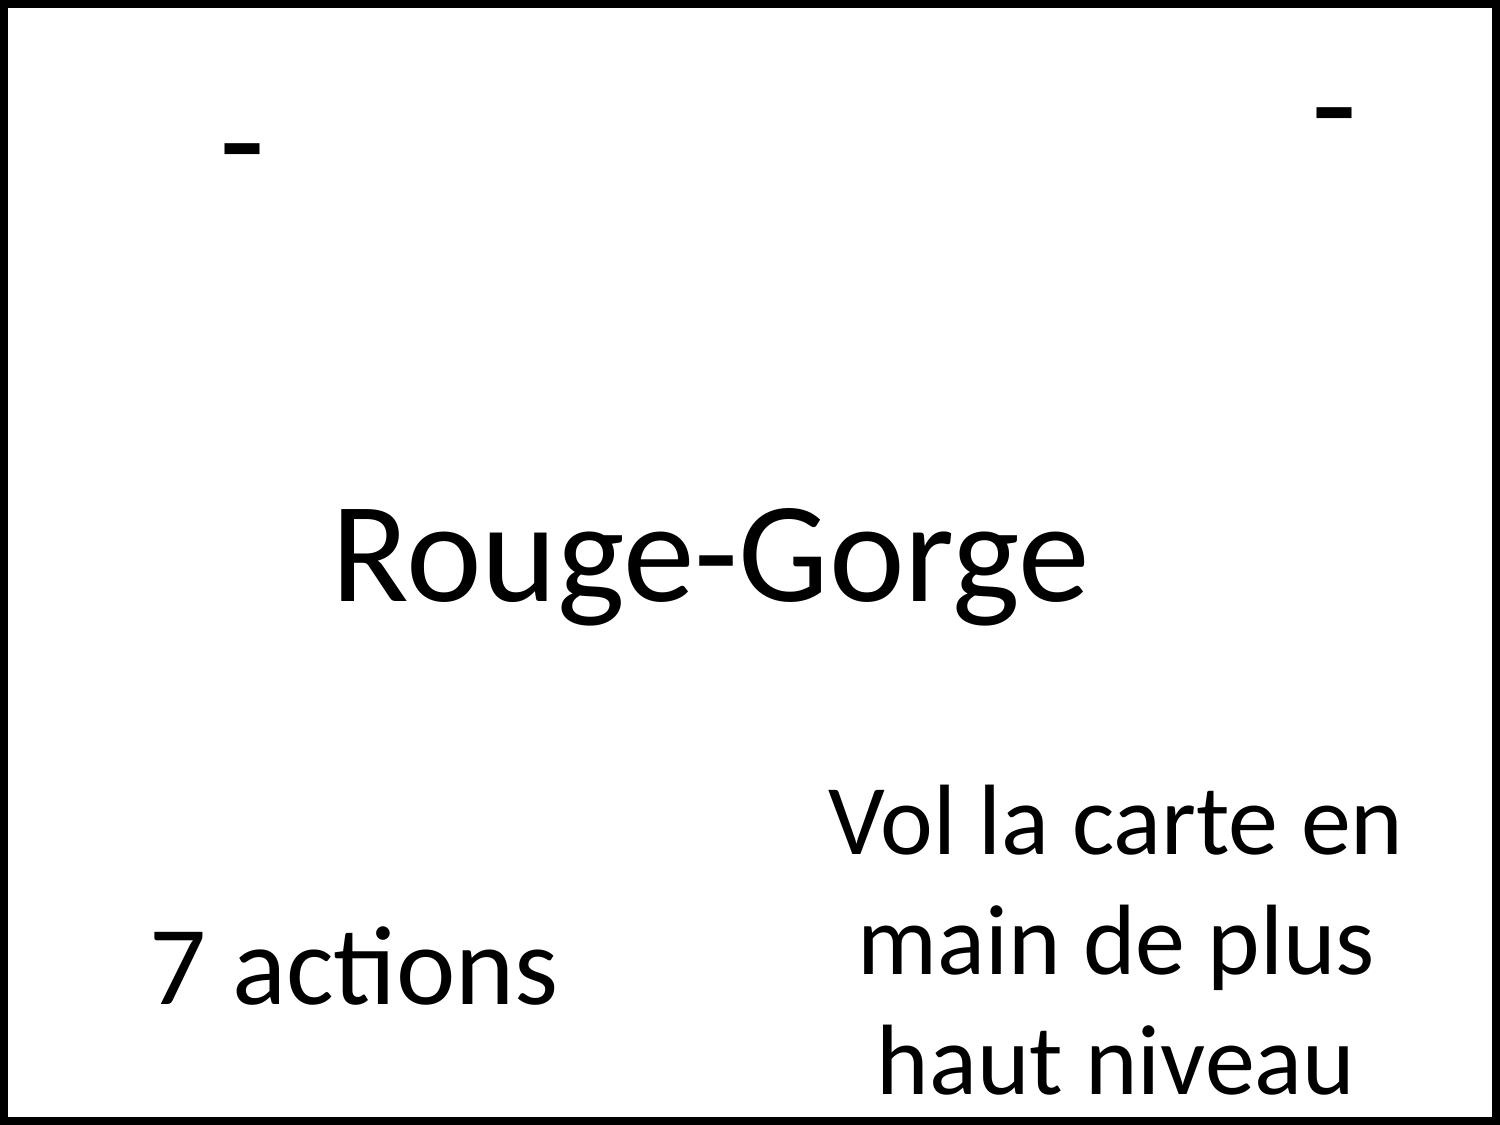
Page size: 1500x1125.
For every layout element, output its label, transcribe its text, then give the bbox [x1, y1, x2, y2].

text_box 7 actions [53, 859, 656, 1061]
subtitle Rouge-Gorge [312, 450, 1110, 675]
text_box [0, 0, 1500, 1125]
text_box - [1222, 42, 1447, 149]
text_box Vol la carte en main de plus haut niveau [750, 798, 1483, 1071]
title - [53, 54, 432, 209]
